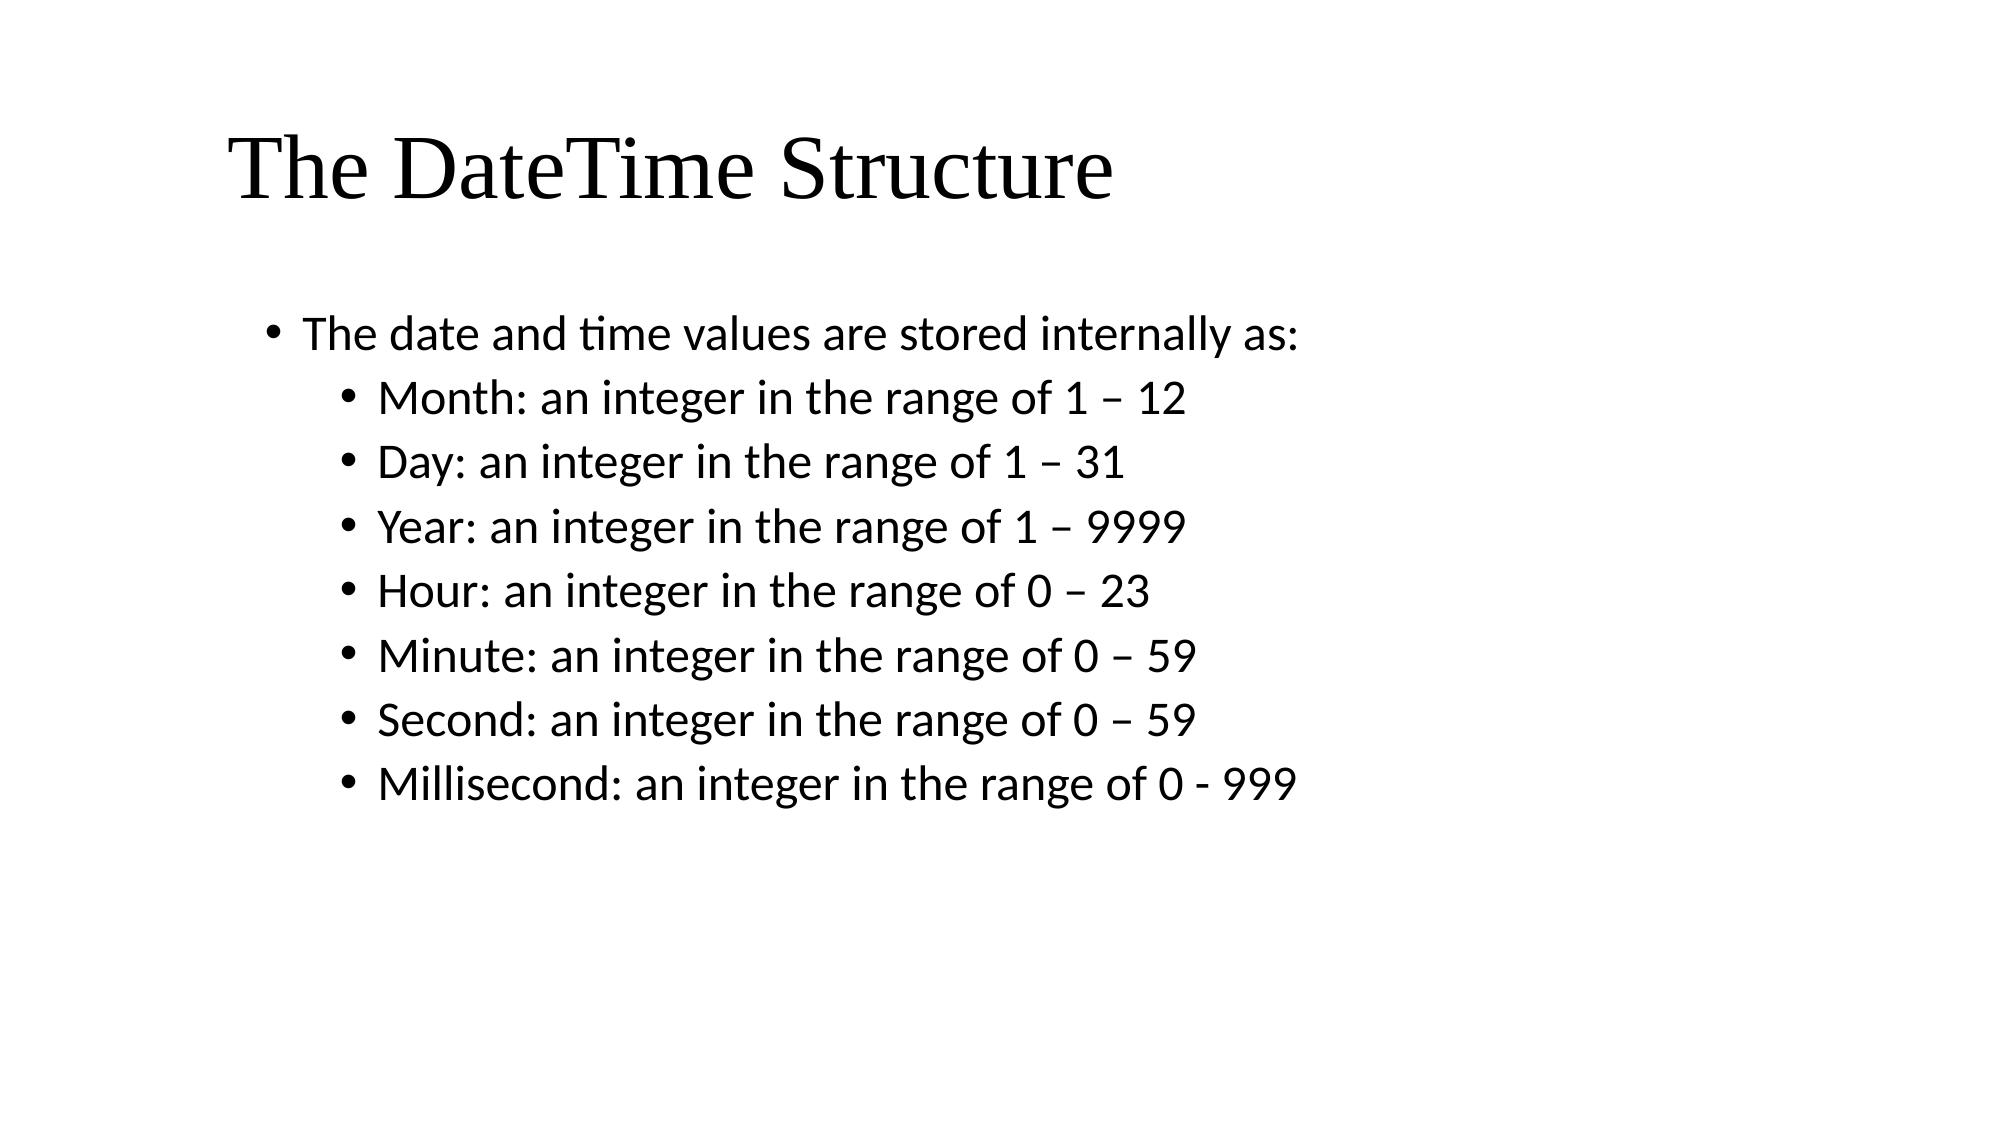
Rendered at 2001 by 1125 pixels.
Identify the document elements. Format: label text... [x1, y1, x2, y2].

title The DateTime Structure [212, 59, 1863, 278]
list The date and time values are stored internally as: Month: an integer in the range of 1 – 12 Day: an integer in the range of 1 – 31 Year: an integer in the range of 1 – 9999 Hour: an integer in the range of 0 – 23 Minute: an integer in the range of 0 – 59 Second: an integer in the range of 0 – 59 Millisecond: an integer in the range of 0 - 999 [249, 299, 1660, 1014]
